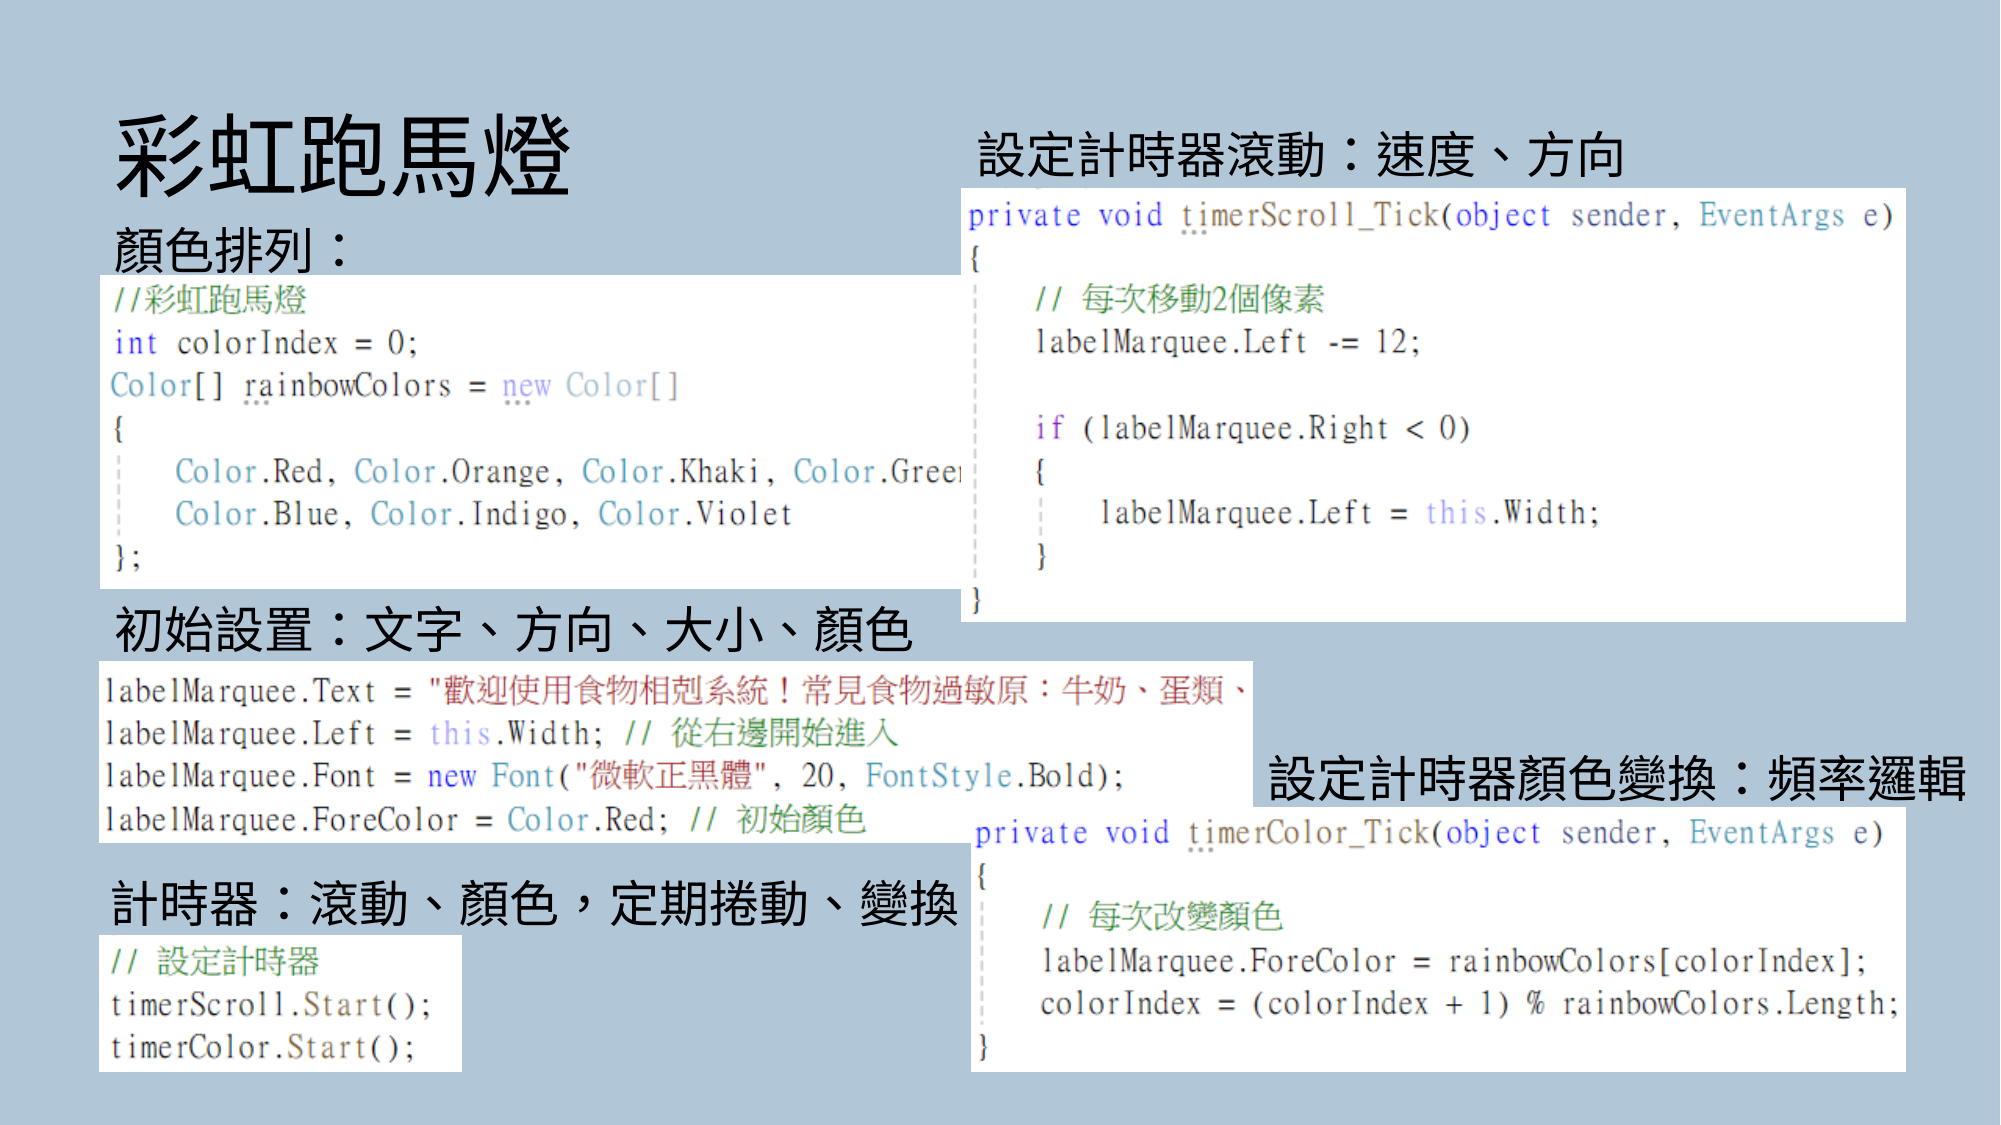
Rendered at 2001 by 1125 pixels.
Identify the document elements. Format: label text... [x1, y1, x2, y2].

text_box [99, 202, 961, 581]
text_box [99, 581, 1900, 843]
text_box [961, 106, 2000, 622]
text_box 彩虹跑馬燈 [99, 91, 1900, 202]
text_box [971, 731, 2000, 1072]
text_box [0, 0, 2000, 1125]
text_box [94, 856, 971, 1072]
